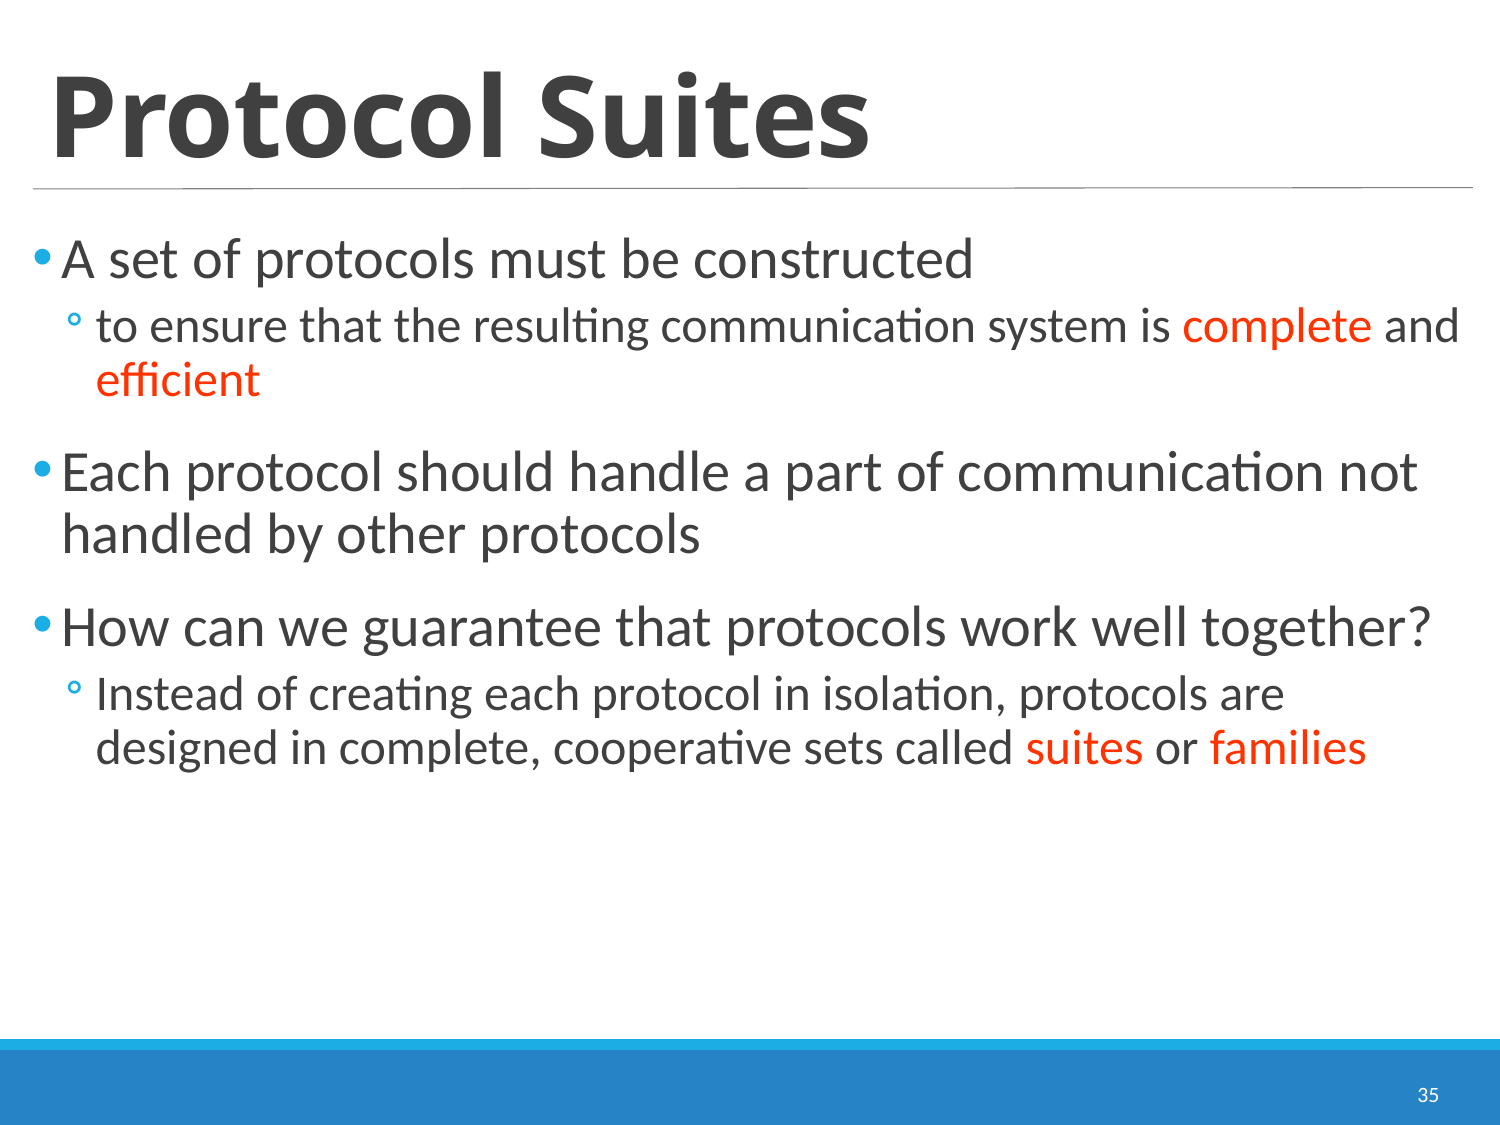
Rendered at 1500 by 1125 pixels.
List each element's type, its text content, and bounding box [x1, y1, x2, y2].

title Protocol Suites [32, 37, 1473, 188]
list A set of protocols must be constructed to ensure that the resulting communication system is complete and efficient Each protocol should handle a part of communication not handled by other protocols How can we guarantee that protocols work well together? Instead of creating each protocol in isolation, protocols are designed in complete, cooperative sets called suites or families [32, 220, 1473, 963]
